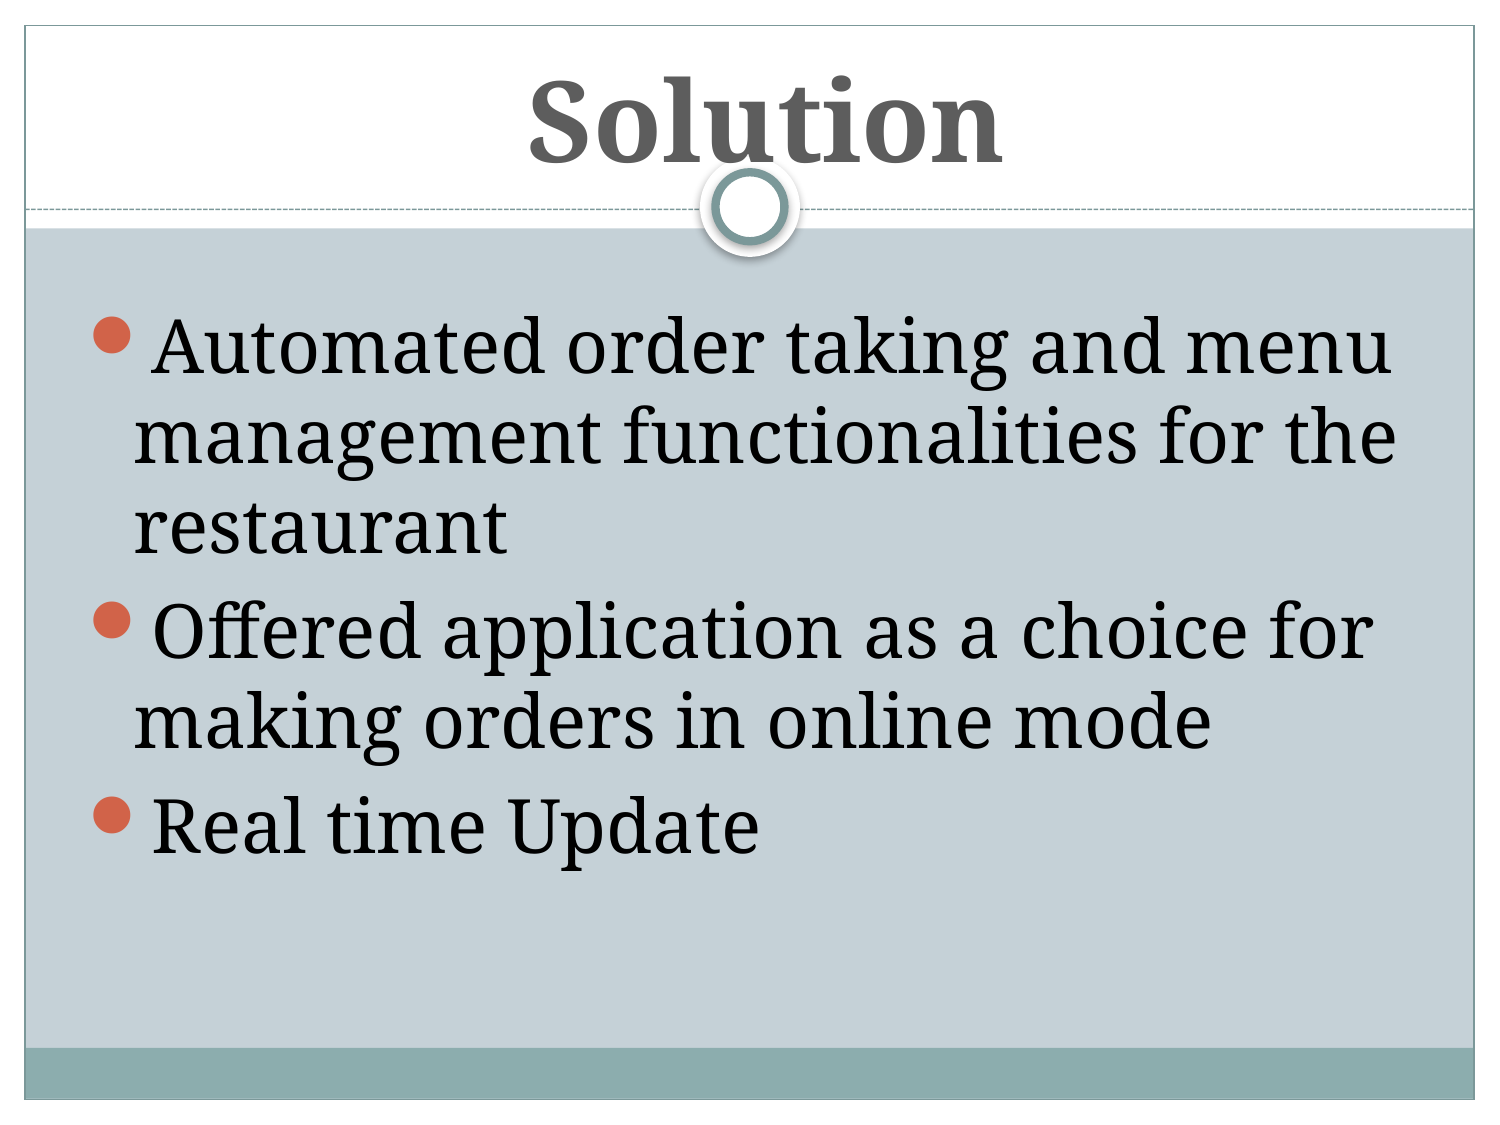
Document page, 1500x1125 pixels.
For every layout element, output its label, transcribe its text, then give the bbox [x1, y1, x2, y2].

list Automated order taking and menu management functionalities for the restaurant Offered application as a choice for making orders in online mode Real time Update [73, 290, 1424, 1047]
text_box Solution [512, 42, 1022, 193]
